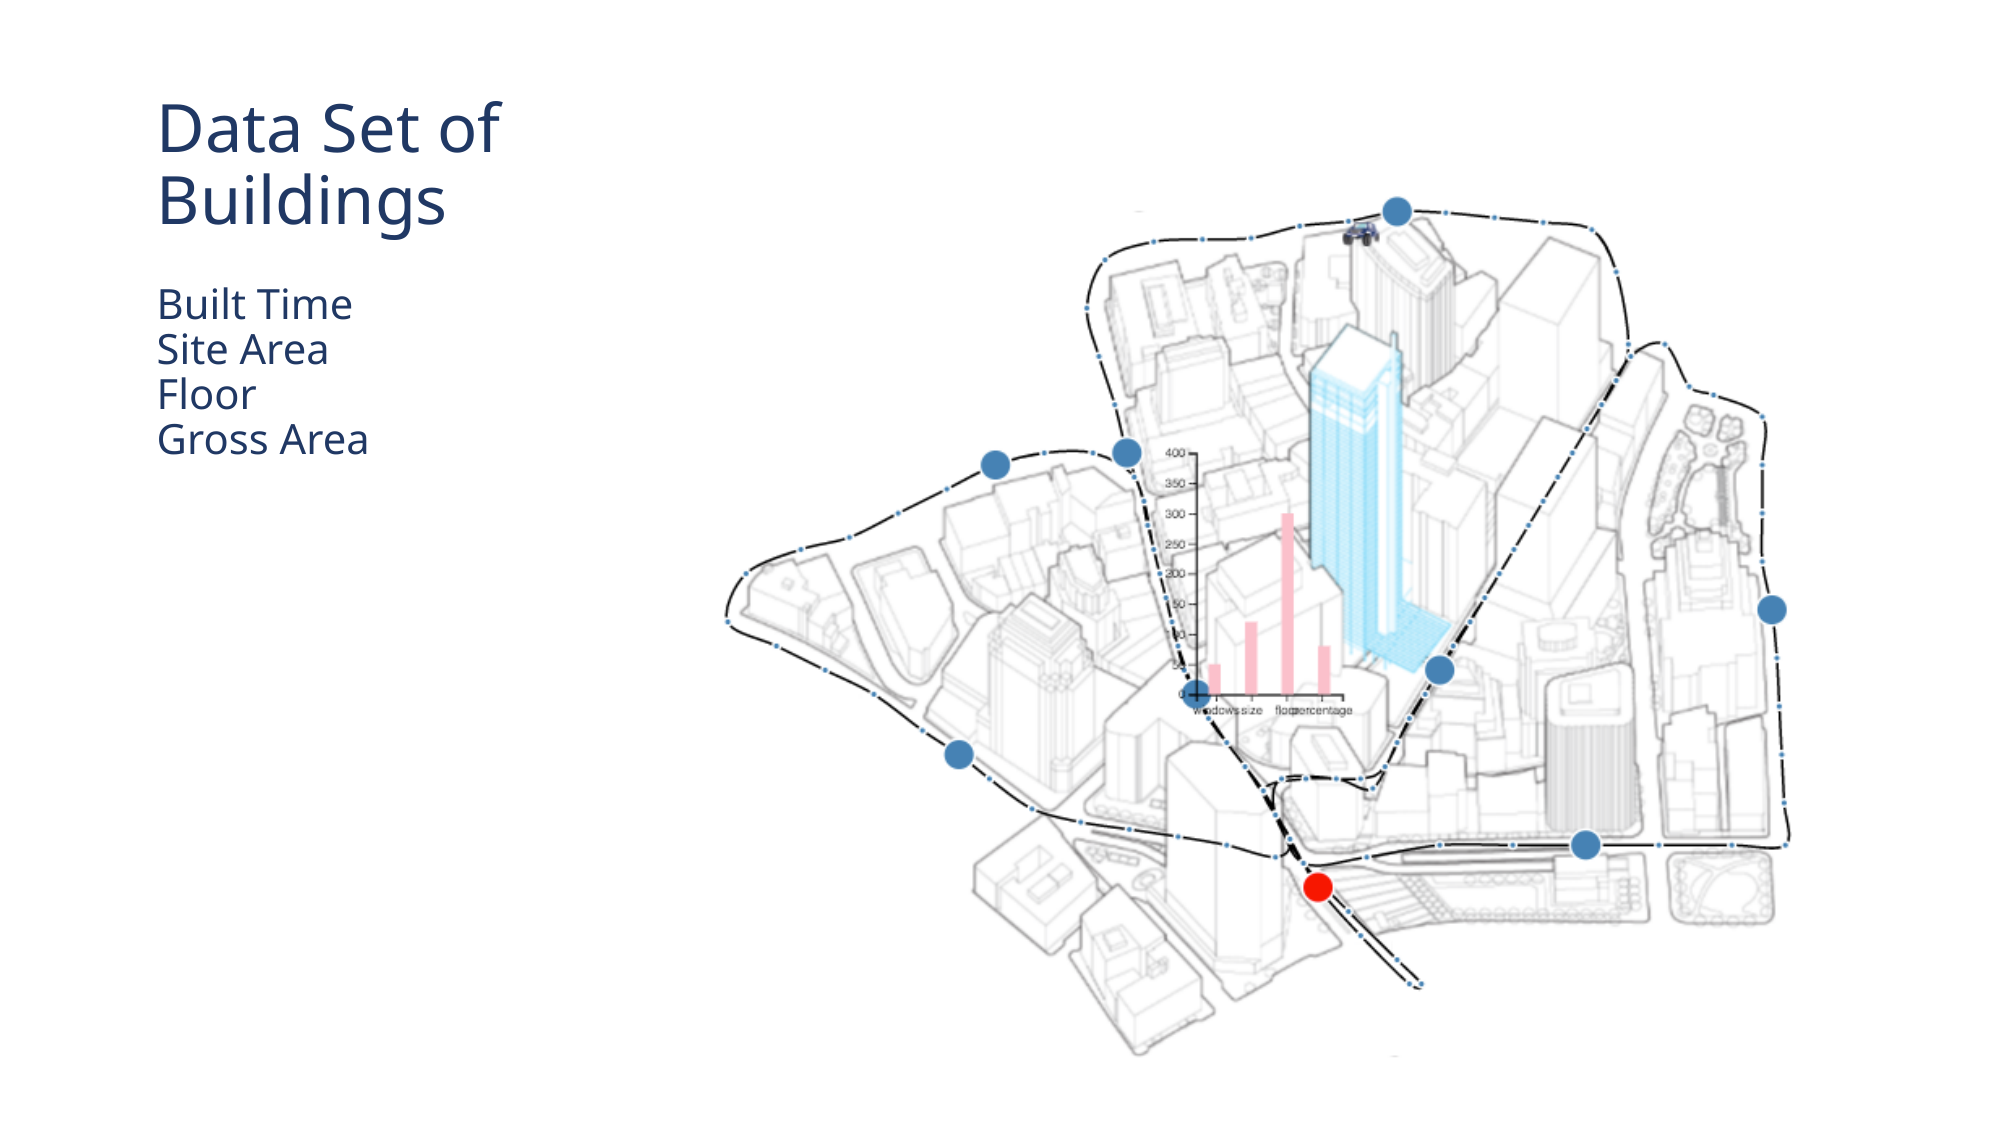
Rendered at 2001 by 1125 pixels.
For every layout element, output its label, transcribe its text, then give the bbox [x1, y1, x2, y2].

text_box Built Time Site Area Floor Gross Area [141, 276, 605, 587]
text_box Data Set of Buildings [141, 58, 775, 276]
picture [642, 187, 1933, 1125]
